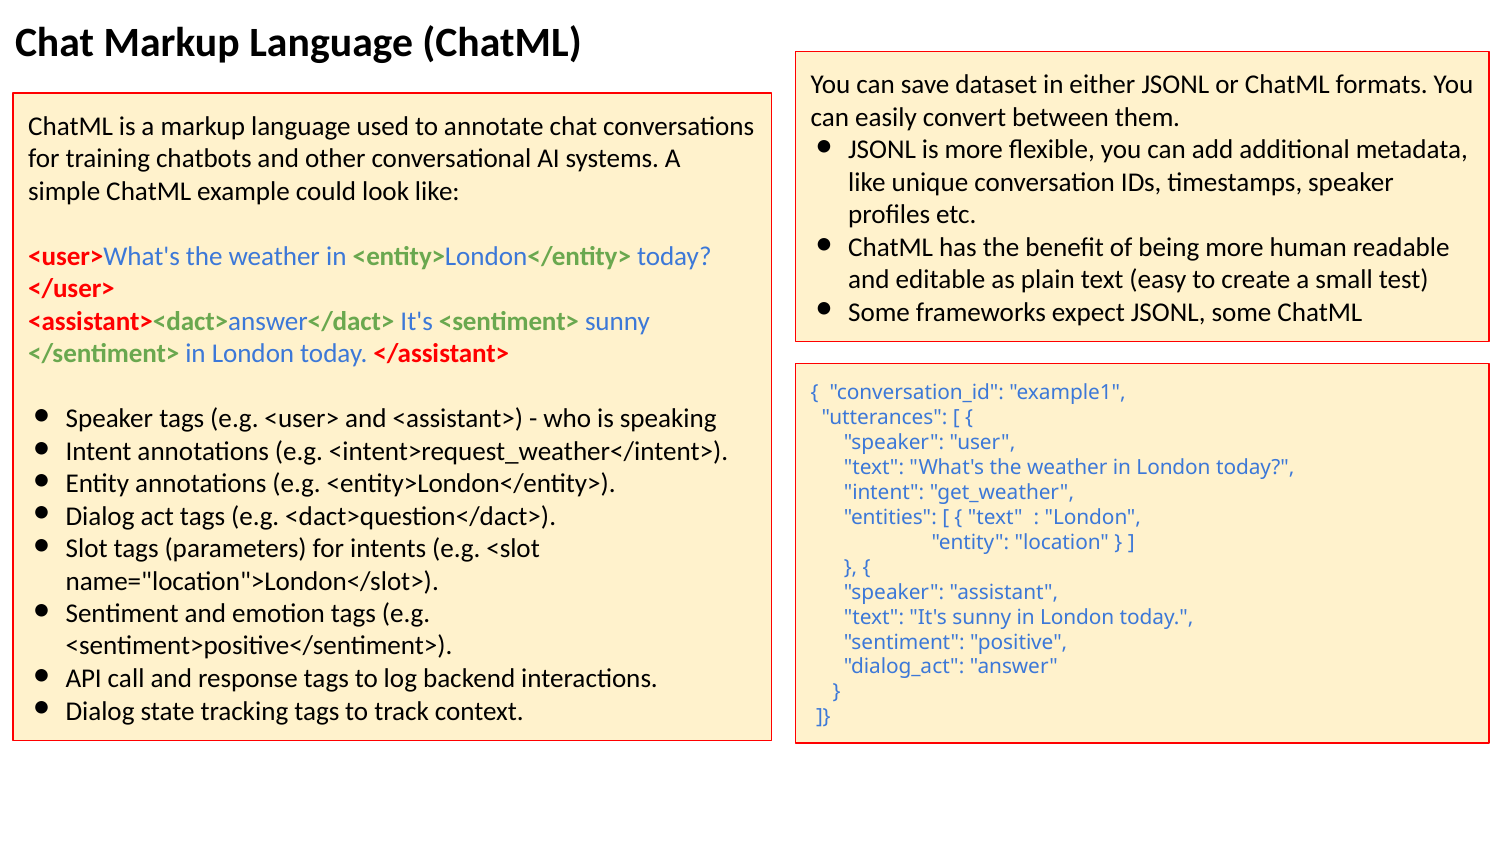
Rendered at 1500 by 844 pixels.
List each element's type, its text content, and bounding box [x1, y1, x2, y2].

text_box Chat Markup Language (ChatML) [0, 0, 796, 80]
text_box { "conversation_id": "example1", "utterances": [ { "speaker": "user", "text": "What's the weather in London today?", "intent": "get_weather", "entities": [ { "text" : "London", "entity": "location" } ] }, { "speaker": "assistant", "text": "It's sunny in London today.", "sentiment": "positive", "dialog_act": "answer" } ]} [795, 363, 1489, 744]
text_box You can save dataset in either JSONL or ChatML formats. You can easily convert between them. JSONL is more flexible, you can add additional metadata, like unique conversation IDs, timestamps, speaker profiles etc. ChatML has the benefit of being more human readable and editable as plain text (easy to create a small test) Some frameworks expect JSONL, some ChatML [795, 51, 1489, 342]
text_box ChatML is a markup language used to annotate chat conversations for training chatbots and other conversational AI systems. A simple ChatML example could look like: <user>What's the weather in <entity>London</entity> today? </user> <assistant><dact>answer</dact> It's <sentiment> sunny </sentiment> in London today. </assistant> Speaker tags (e.g. <user> and <assistant>) - who is speaking Intent annotations (e.g. <intent>request_weather</intent>). Entity annotations (e.g. <entity>London</entity>). Dialog act tags (e.g. <dact>question</dact>). Slot tags (parameters) for intents (e.g. <slot name="location">London</slot>). Sentiment and emotion tags (e.g. <sentiment>positive</sentiment>). API call and response tags to log backend interactions. Dialog state tracking tags to track context. [13, 93, 772, 741]
